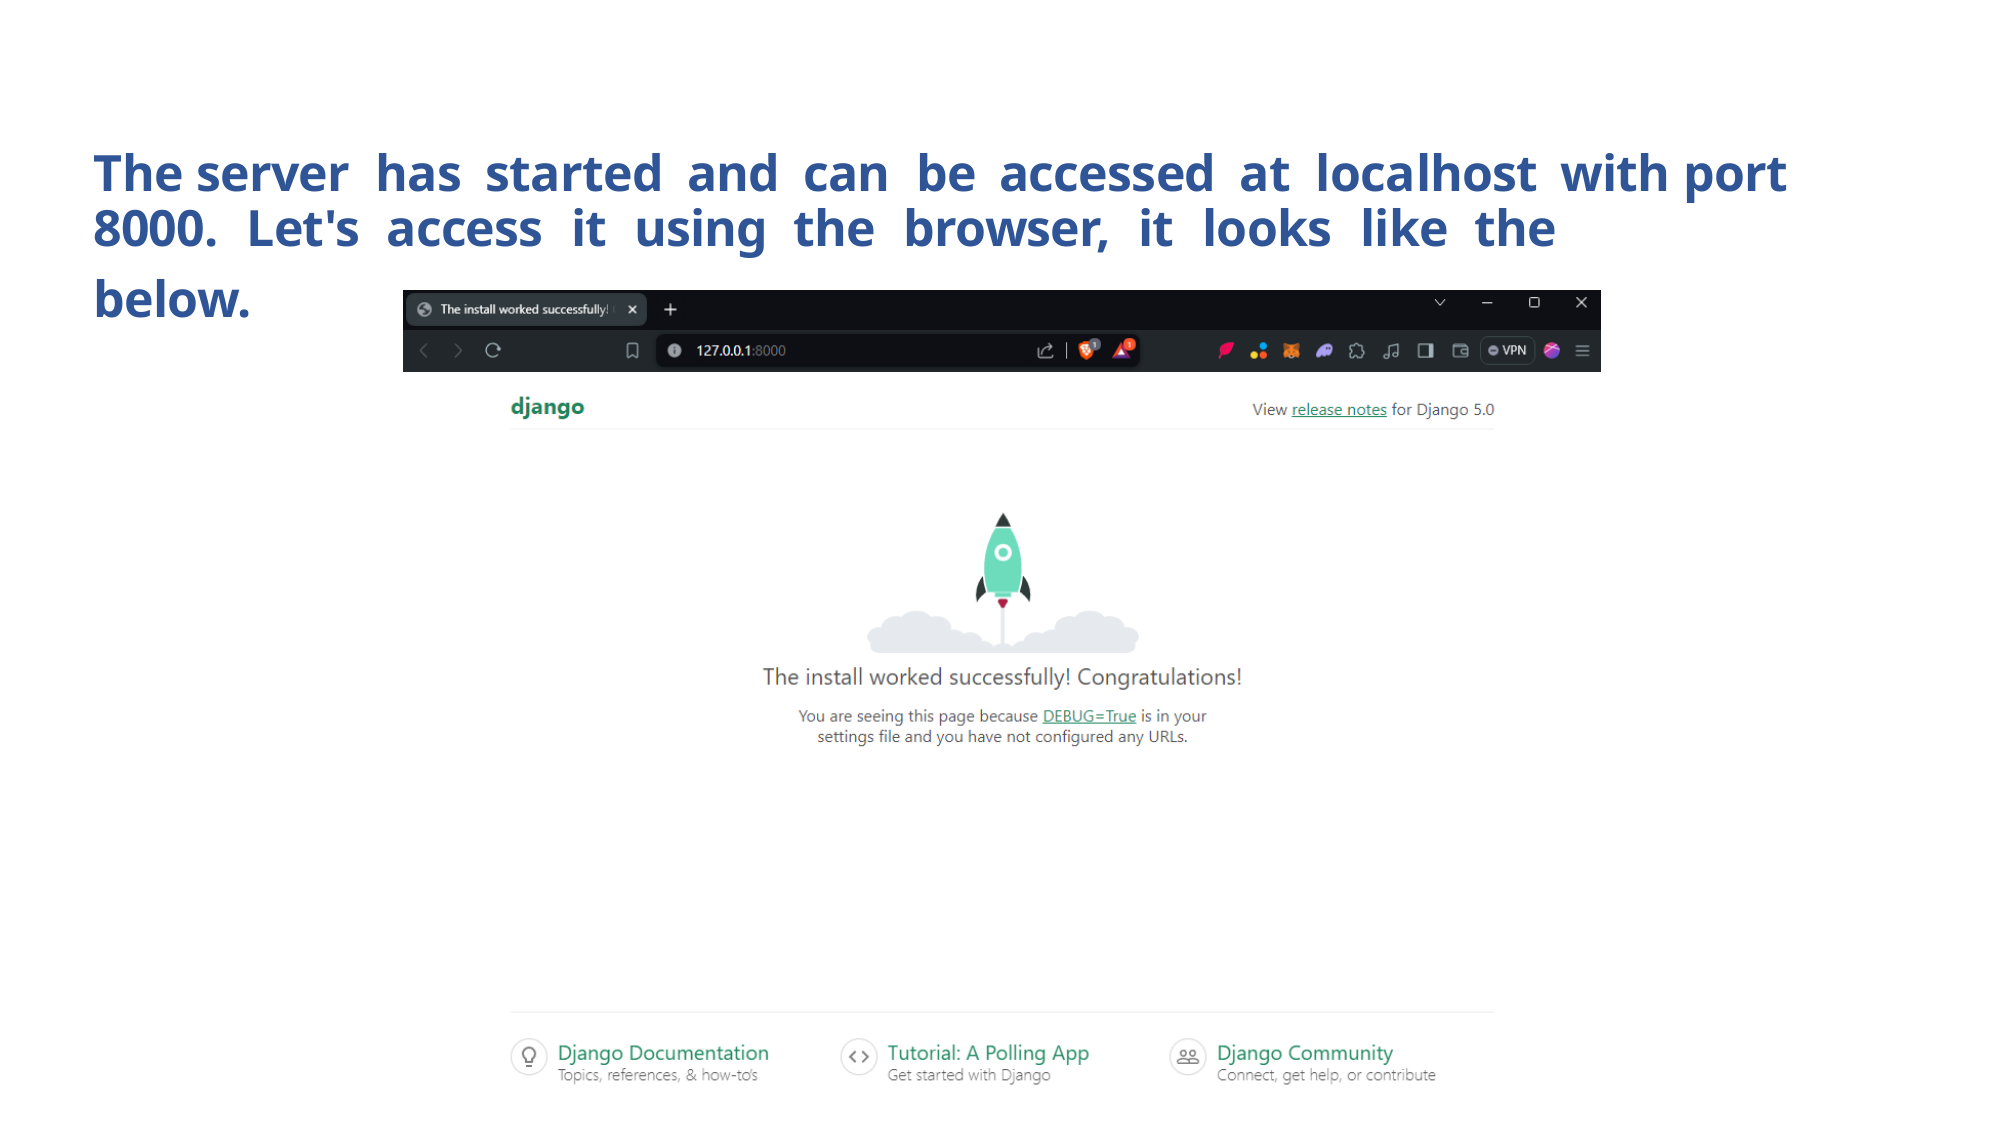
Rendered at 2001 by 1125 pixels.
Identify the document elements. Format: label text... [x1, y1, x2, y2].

text_box The server has started and can be accessed at localhost with port 8000. Let's access it using the browser, it looks like the below. [91, 144, 1913, 1116]
picture [403, 290, 1601, 1107]
